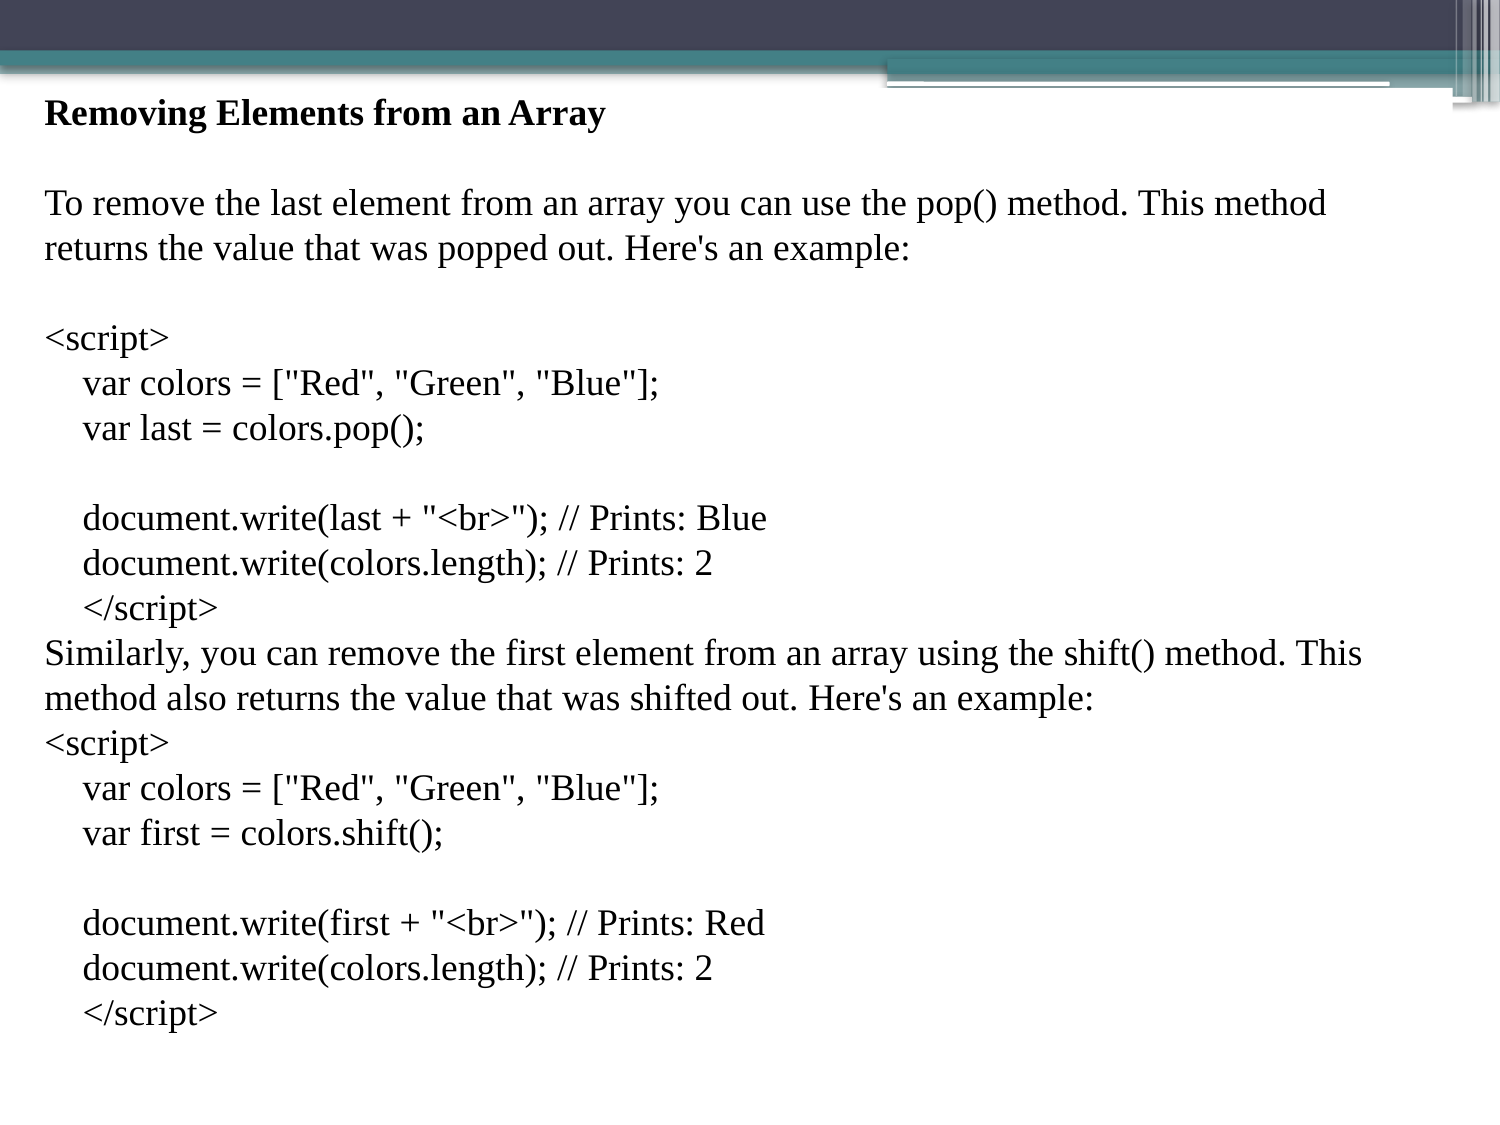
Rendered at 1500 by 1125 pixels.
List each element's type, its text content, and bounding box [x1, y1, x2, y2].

text_box Removing Elements from an Array To remove the last element from an array you can use the pop() method. This method returns the value that was popped out. Here's an example: <script> var colors = ["Red", "Green", "Blue"]; var last = colors.pop(); document.write(last + "<br>"); // Prints: Blue document.write(colors.length); // Prints: 2 </script> Similarly, you can remove the first element from an array using the shift() method. This method also returns the value that was shifted out. Here's an example: <script> var colors = ["Red", "Green", "Blue"]; var first = colors.shift(); document.write(first + "<br>"); // Prints: Red document.write(colors.length); // Prints: 2 </script> [29, 87, 1453, 1041]
